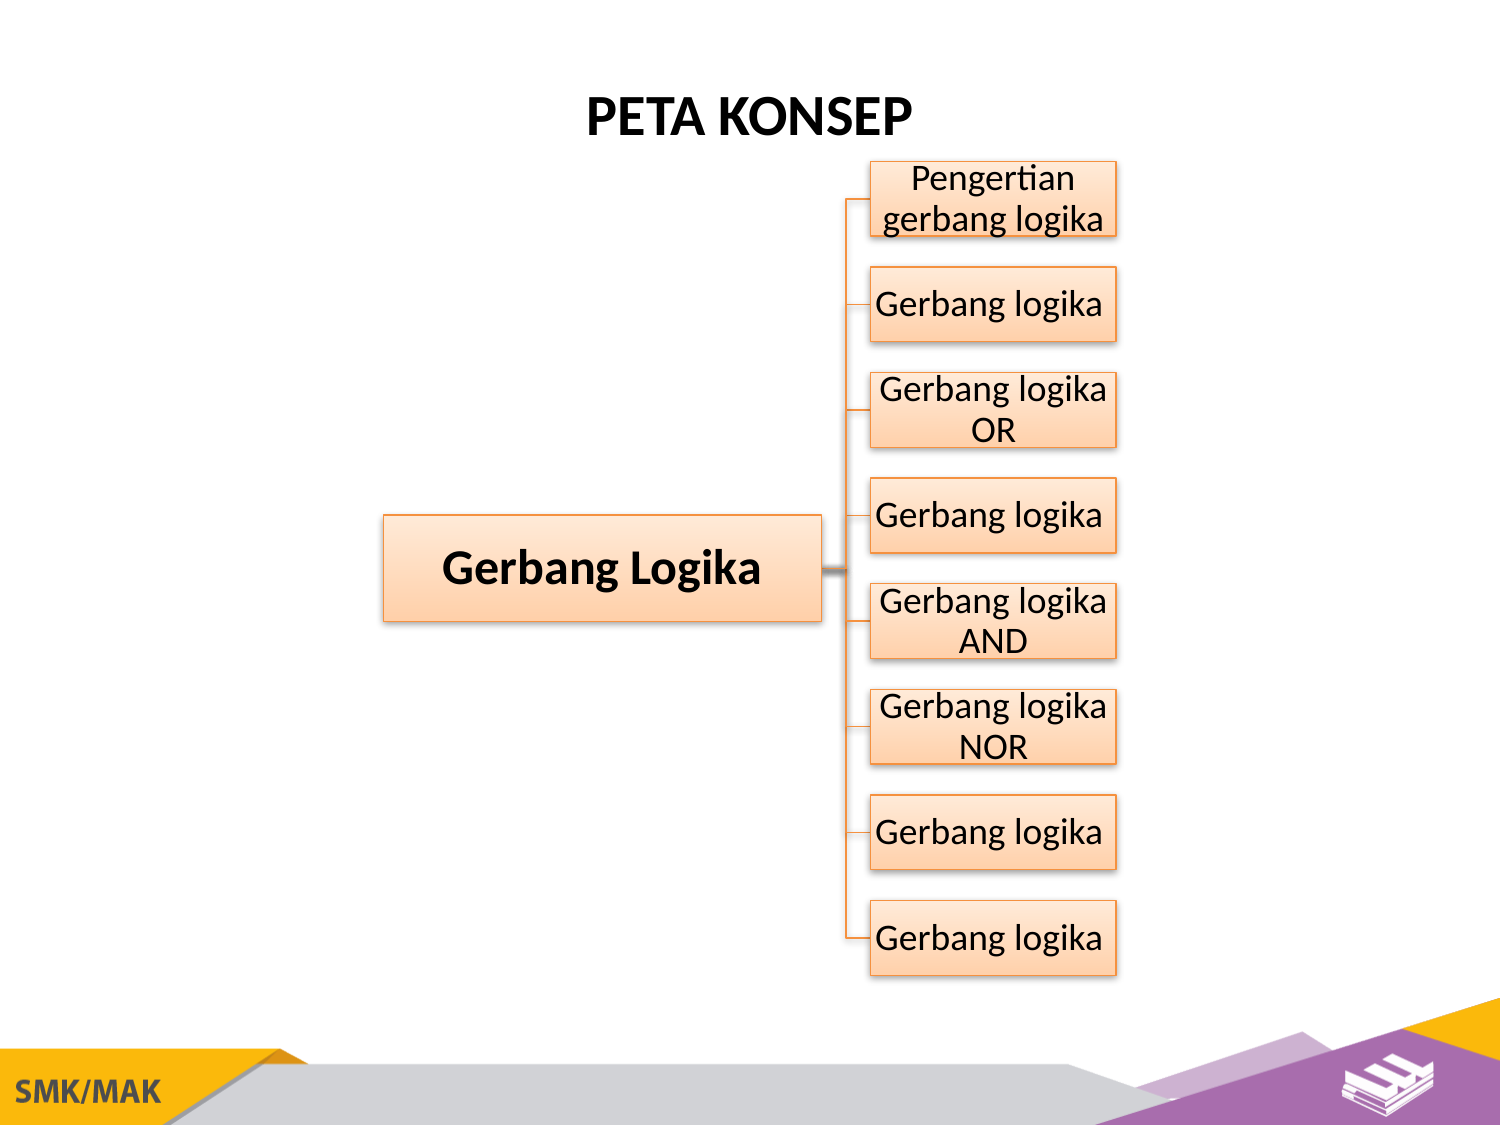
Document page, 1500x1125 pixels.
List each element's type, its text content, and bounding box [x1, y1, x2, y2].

picture [0, 998, 1500, 1125]
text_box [383, 161, 1117, 976]
text_box PETA KONSEP [175, 69, 1325, 155]
